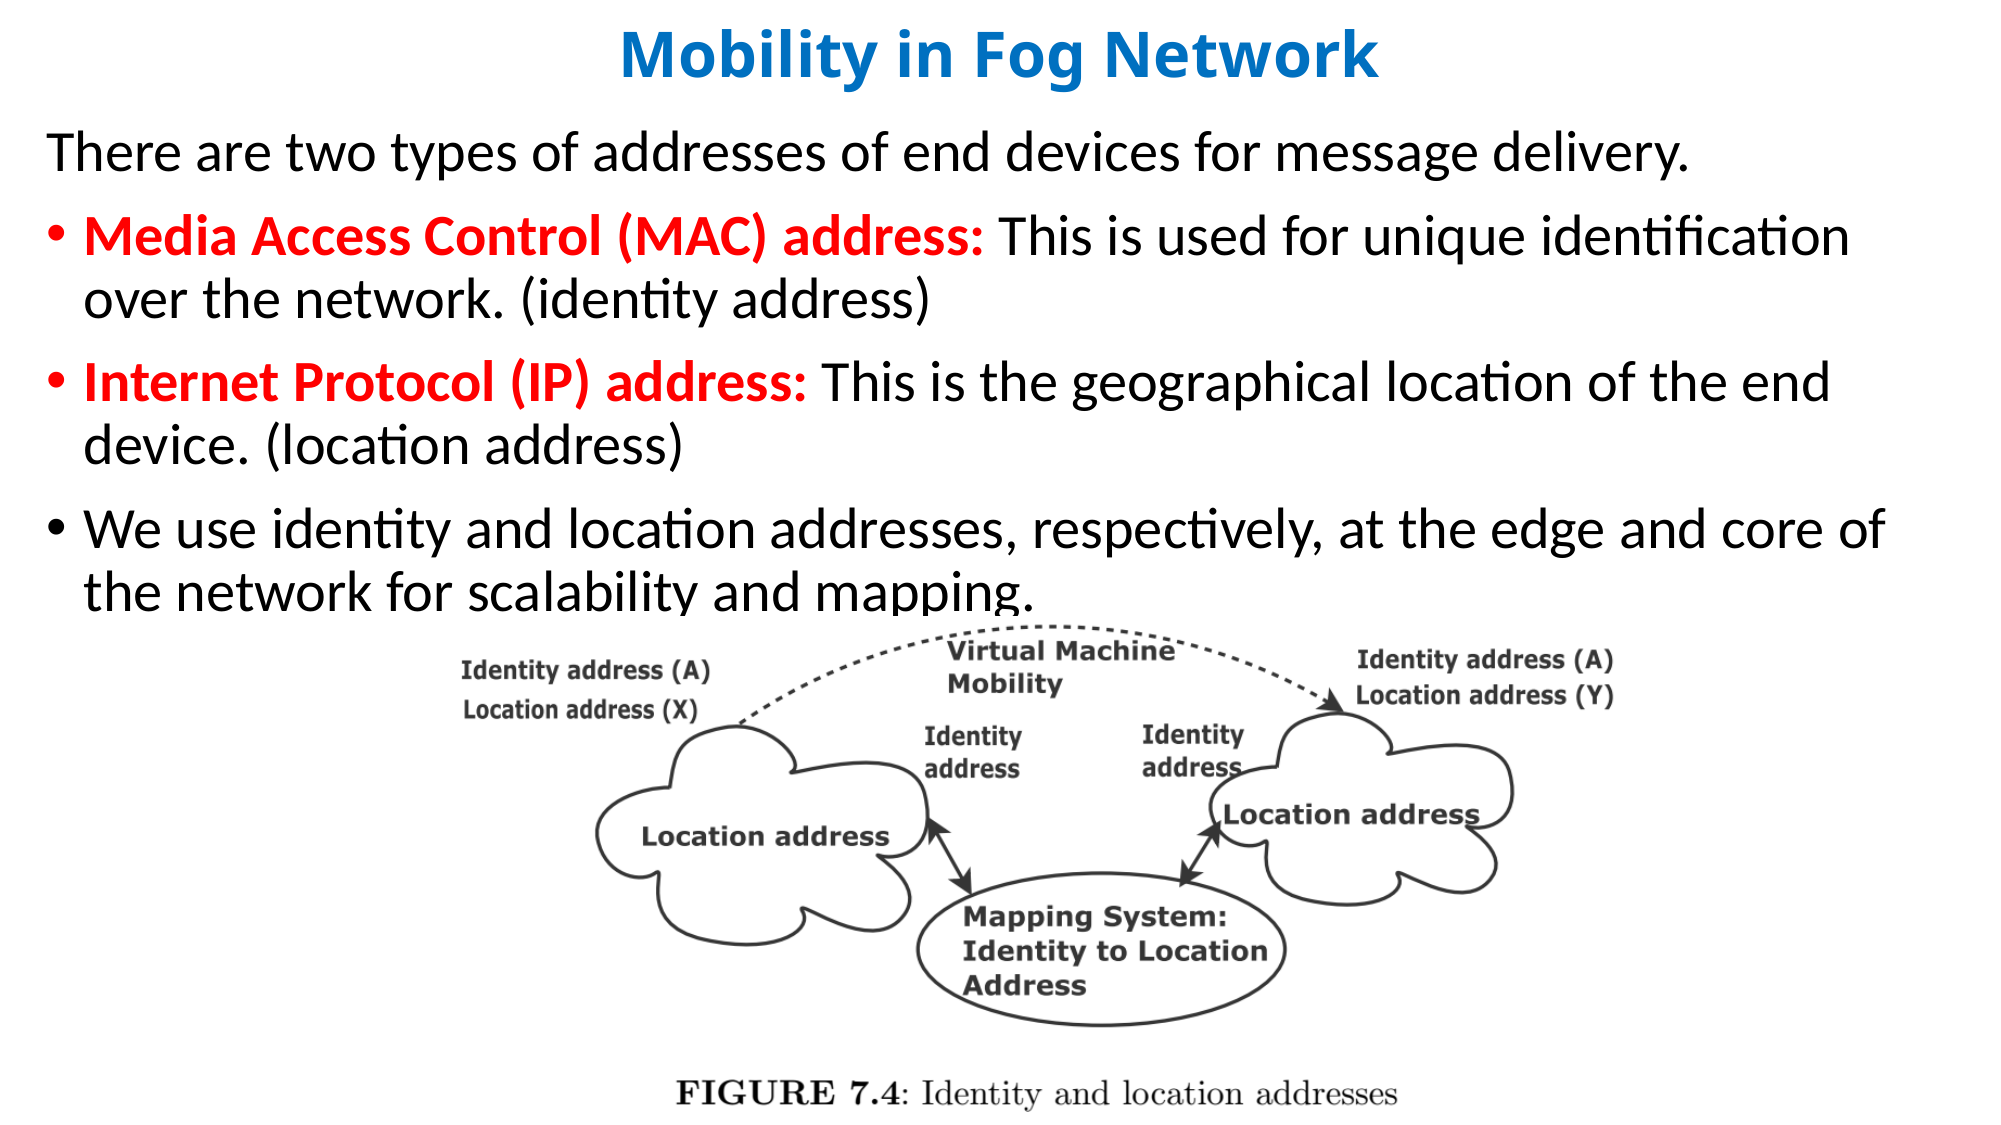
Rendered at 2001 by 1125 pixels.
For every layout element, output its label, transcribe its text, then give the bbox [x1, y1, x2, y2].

list There are two types of addresses of end devices for message delivery. Media Access Control (MAC) address: This is used for unique identification over the network. (identity address) Internet Protocol (IP) address: This is the geographical location of the end device. (location address) We use identity and location addresses, respectively, at the edge and core of the network for scalability and mapping. [31, 113, 1969, 984]
picture [450, 616, 1623, 1125]
title Mobility in Fog Network [137, 14, 1863, 99]
